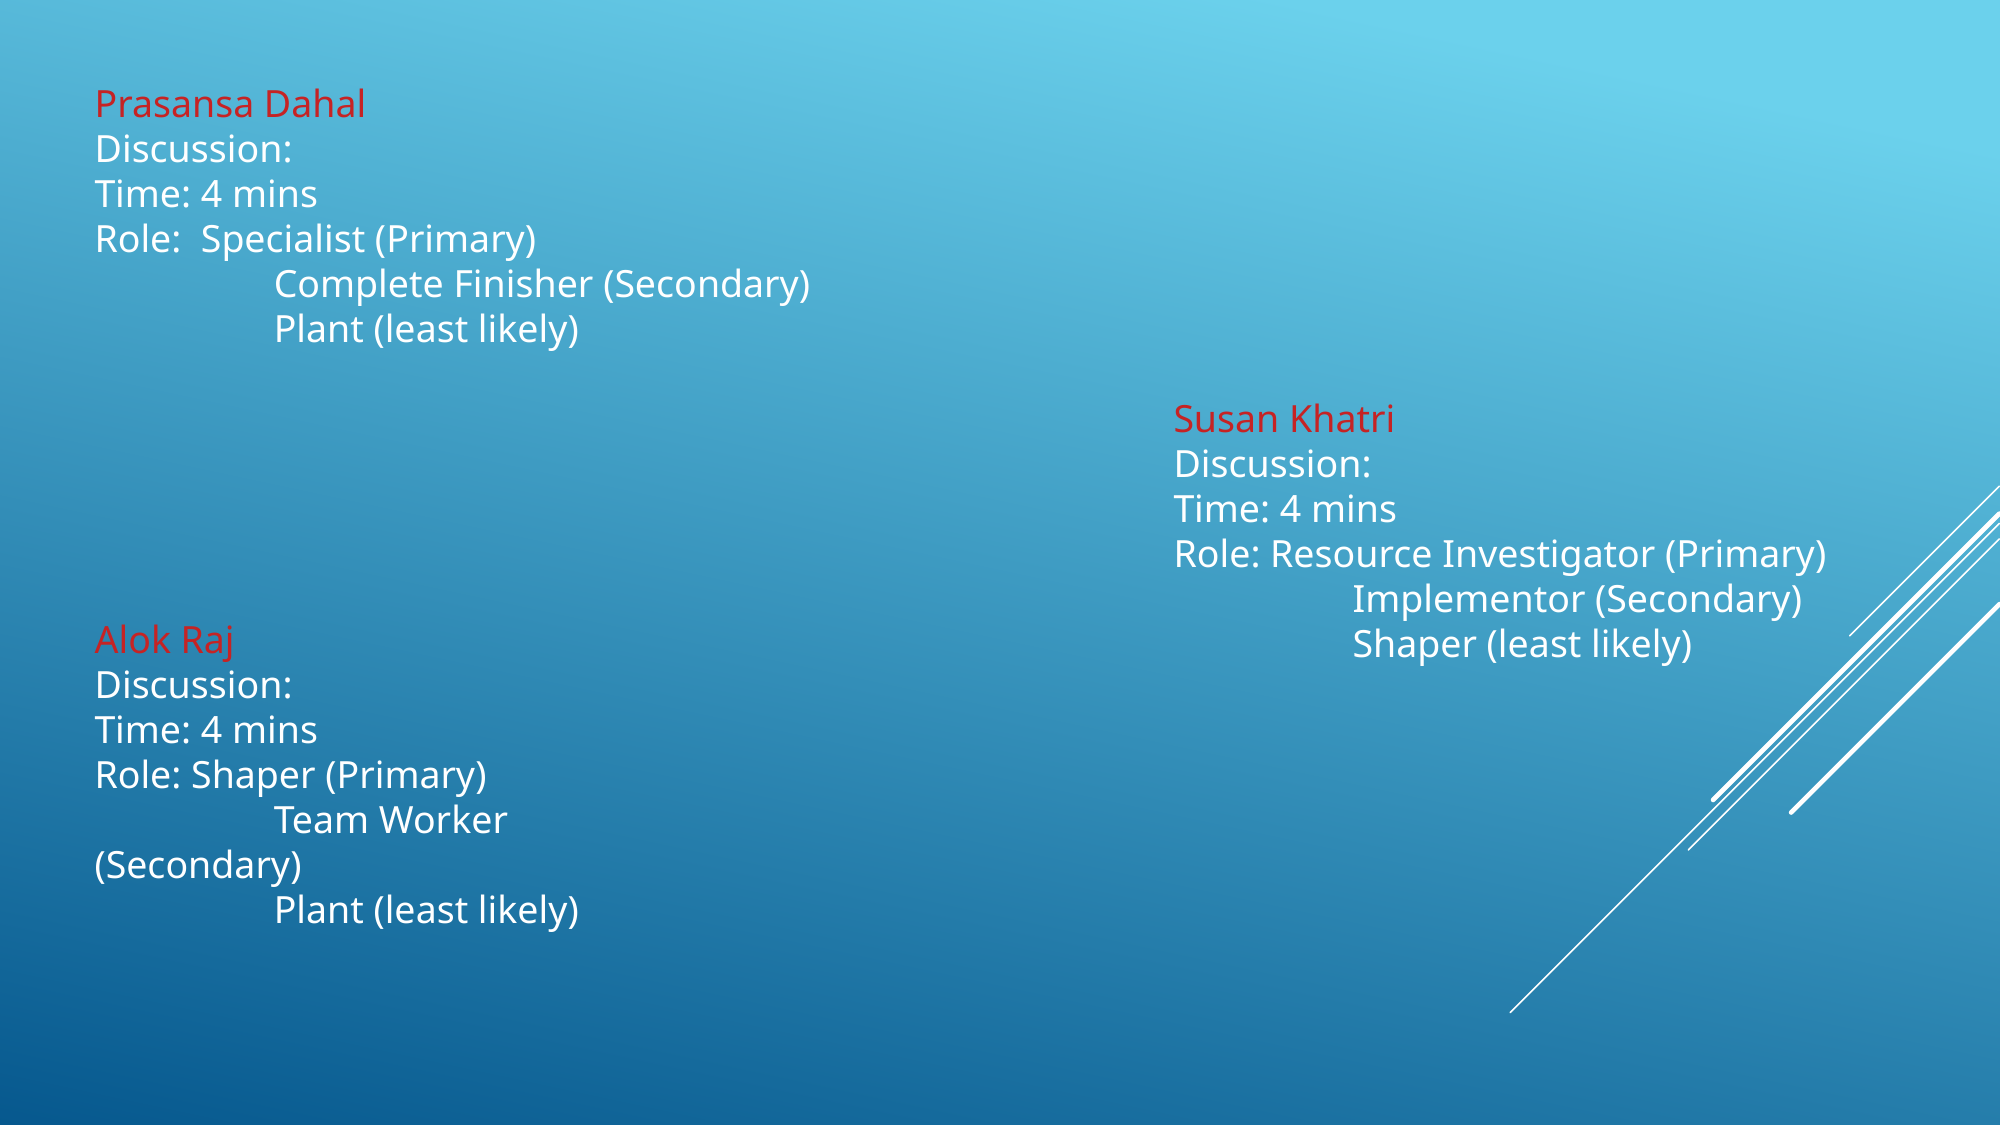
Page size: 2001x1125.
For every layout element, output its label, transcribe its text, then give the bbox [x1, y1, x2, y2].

text_box Alok Raj Discussion: Time: 4 mins Role: Shaper (Primary) Team Worker (Secondary) Plant (least likely) [79, 608, 738, 938]
text_box Prasansa Dahal Discussion: Time: 4 mins Role: Specialist (Primary) Complete Finisher (Secondary) Plant (least likely) [79, 72, 872, 358]
text_box Susan Khatri Discussion: Time: 4 mins Role: Resource Investigator (Primary) Implementor (Secondary) Shaper (least likely) [1158, 387, 1947, 673]
